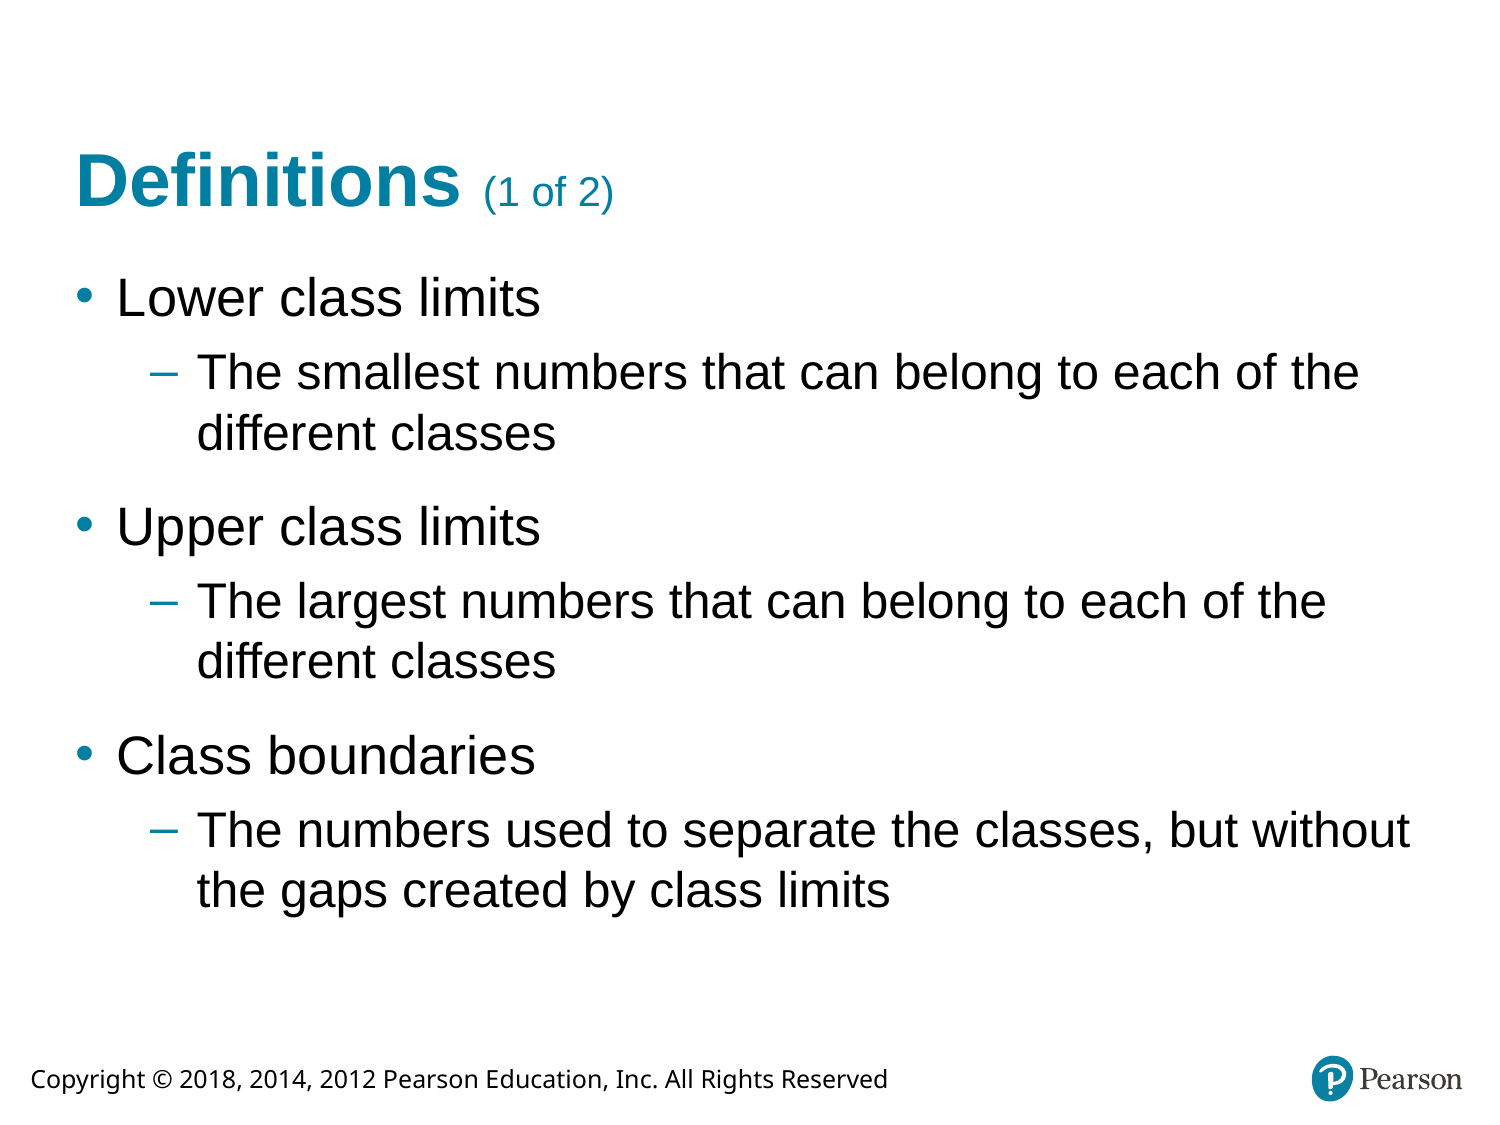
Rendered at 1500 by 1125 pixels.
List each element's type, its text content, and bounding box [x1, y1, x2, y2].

list Lower class limits The smallest numbers that can belong to each of the different classes Upper class limits The largest numbers that can belong to each of the different classes Class boundaries The numbers used to separate the classes, but without the gaps created by class limits [75, 262, 1463, 1005]
title Definitions (1 of 2) [75, 41, 1425, 222]
